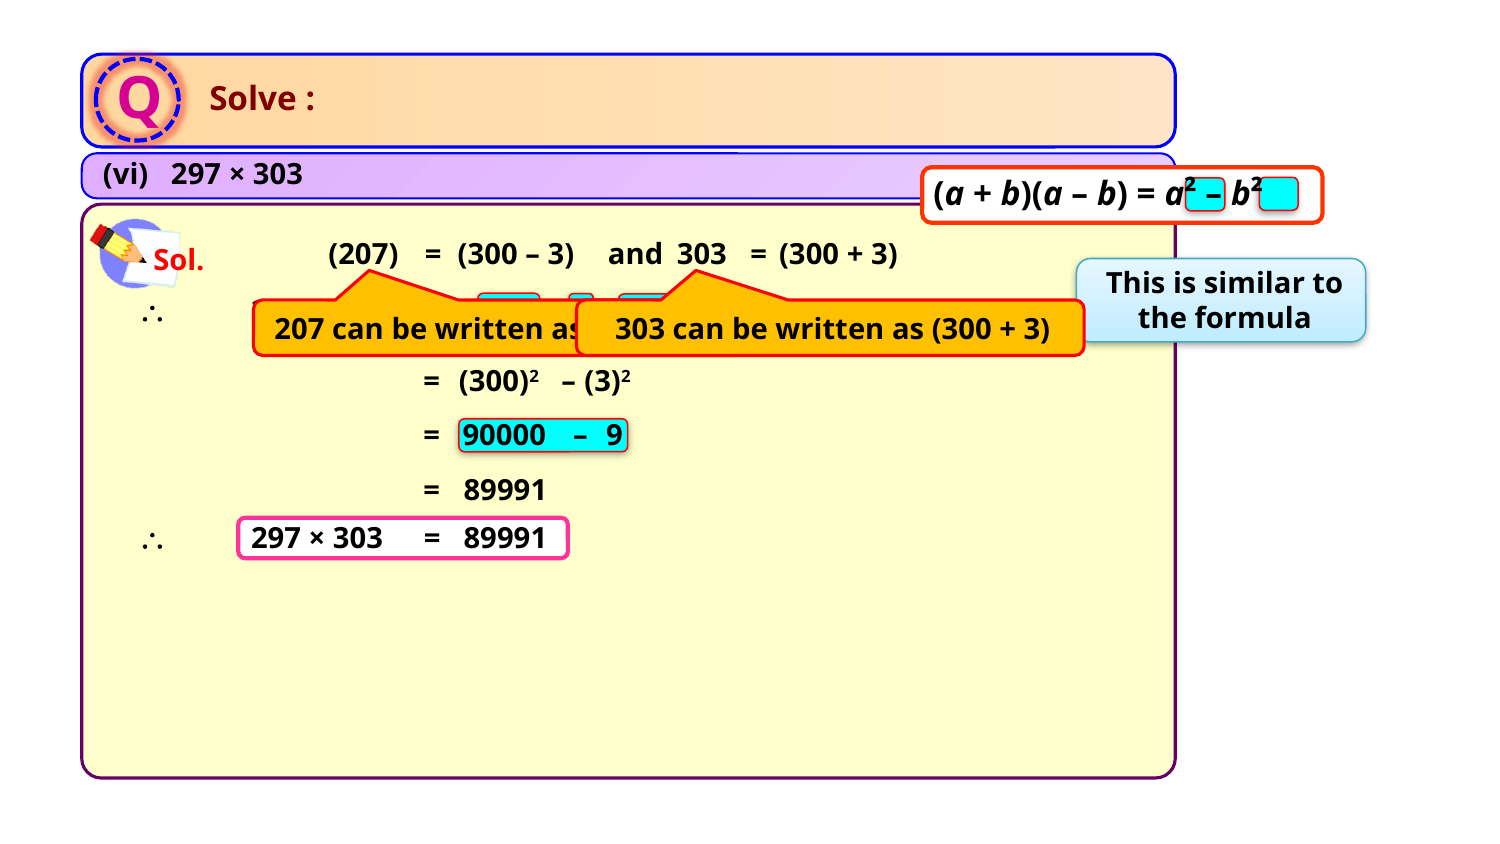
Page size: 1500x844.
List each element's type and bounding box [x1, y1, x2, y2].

text_box [79, 51, 1385, 781]
